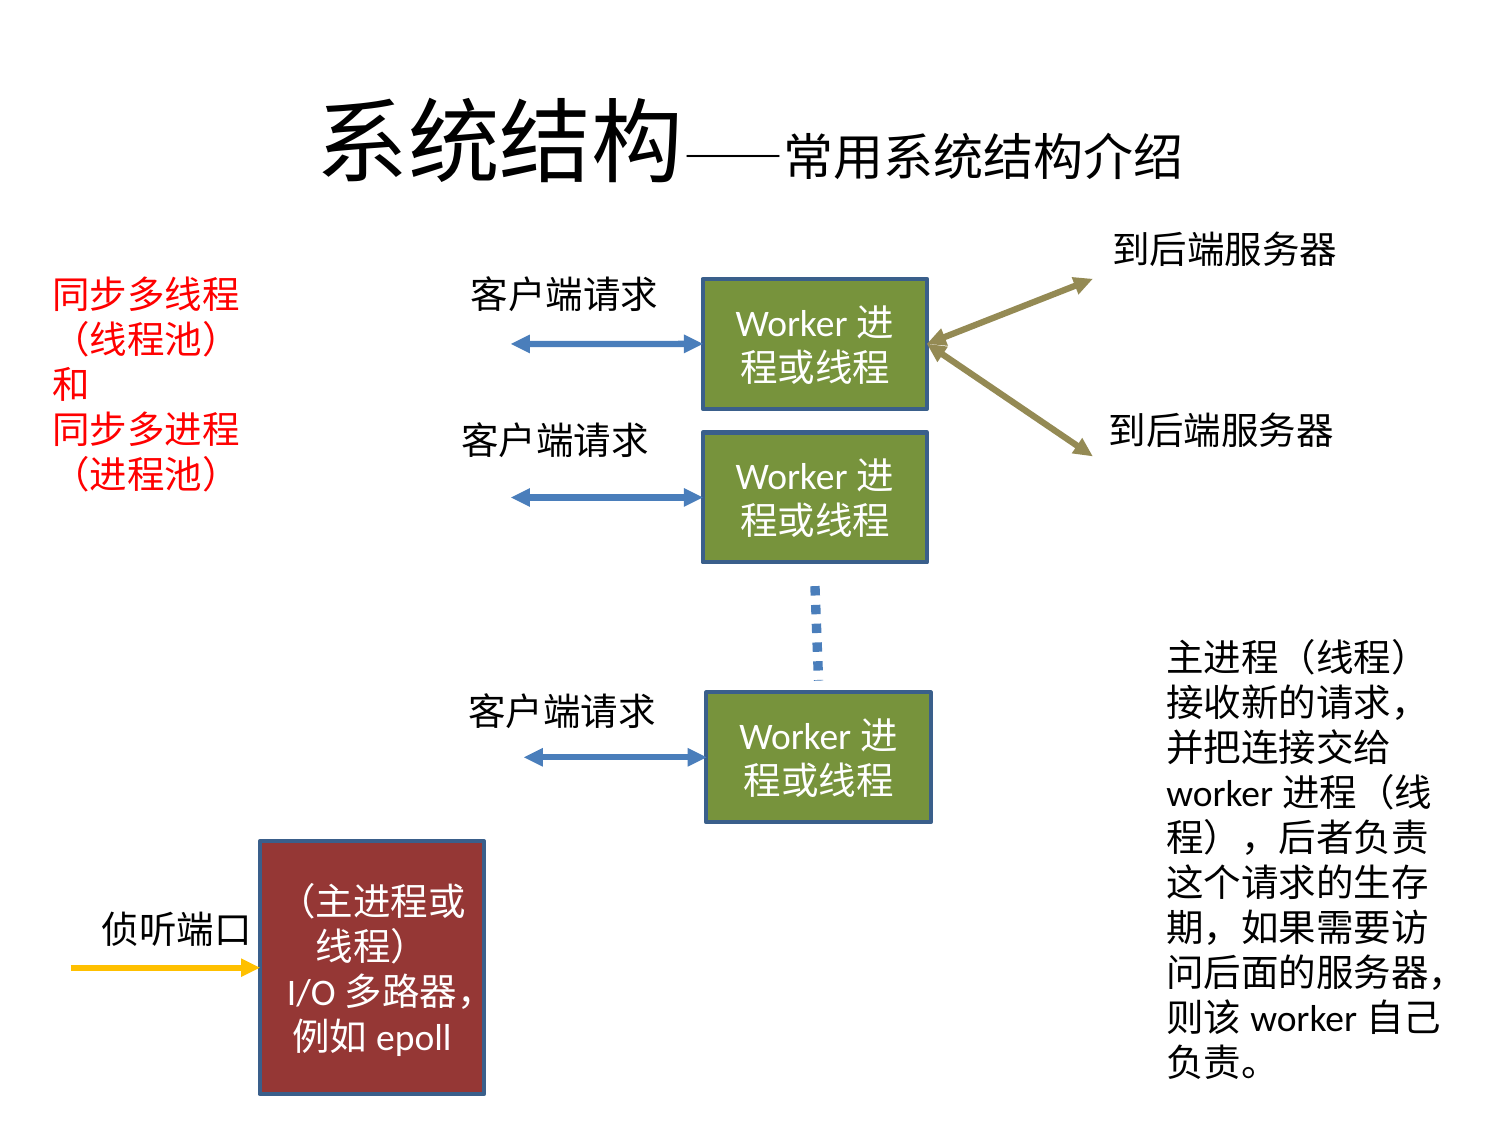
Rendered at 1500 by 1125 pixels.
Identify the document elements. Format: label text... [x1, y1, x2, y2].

text_box Worker进程或线程 [704, 690, 933, 824]
text_box 同步多线程 （线程池） 和 同步多进程 （进程池） [37, 263, 255, 504]
text_box 客户端请求 [446, 409, 664, 470]
text_box （主进程或线程） I/O多路器，例如epoll [258, 839, 486, 1096]
text_box Worker进程或线程 [701, 430, 929, 564]
text_box 主进程（线程）接收新的请求，并把连接交给worker进程（线程），后者负责这个请求的生存期，如果需要访问后面的服务器，则该worker自己负责。 [1151, 626, 1459, 1092]
text_box Worker进程或线程 [701, 277, 927, 411]
text_box 到后端服务器 [1096, 399, 1349, 460]
title 系统结构——常用系统结构介绍 [75, 45, 1425, 233]
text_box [814, 585, 819, 681]
text_box 客户端请求 [455, 263, 674, 324]
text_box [926, 343, 1093, 457]
text_box 侦听端口 [87, 898, 267, 959]
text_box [926, 278, 1093, 343]
text_box 到后端服务器 [1097, 218, 1353, 279]
text_box 客户端请求 [453, 680, 671, 741]
